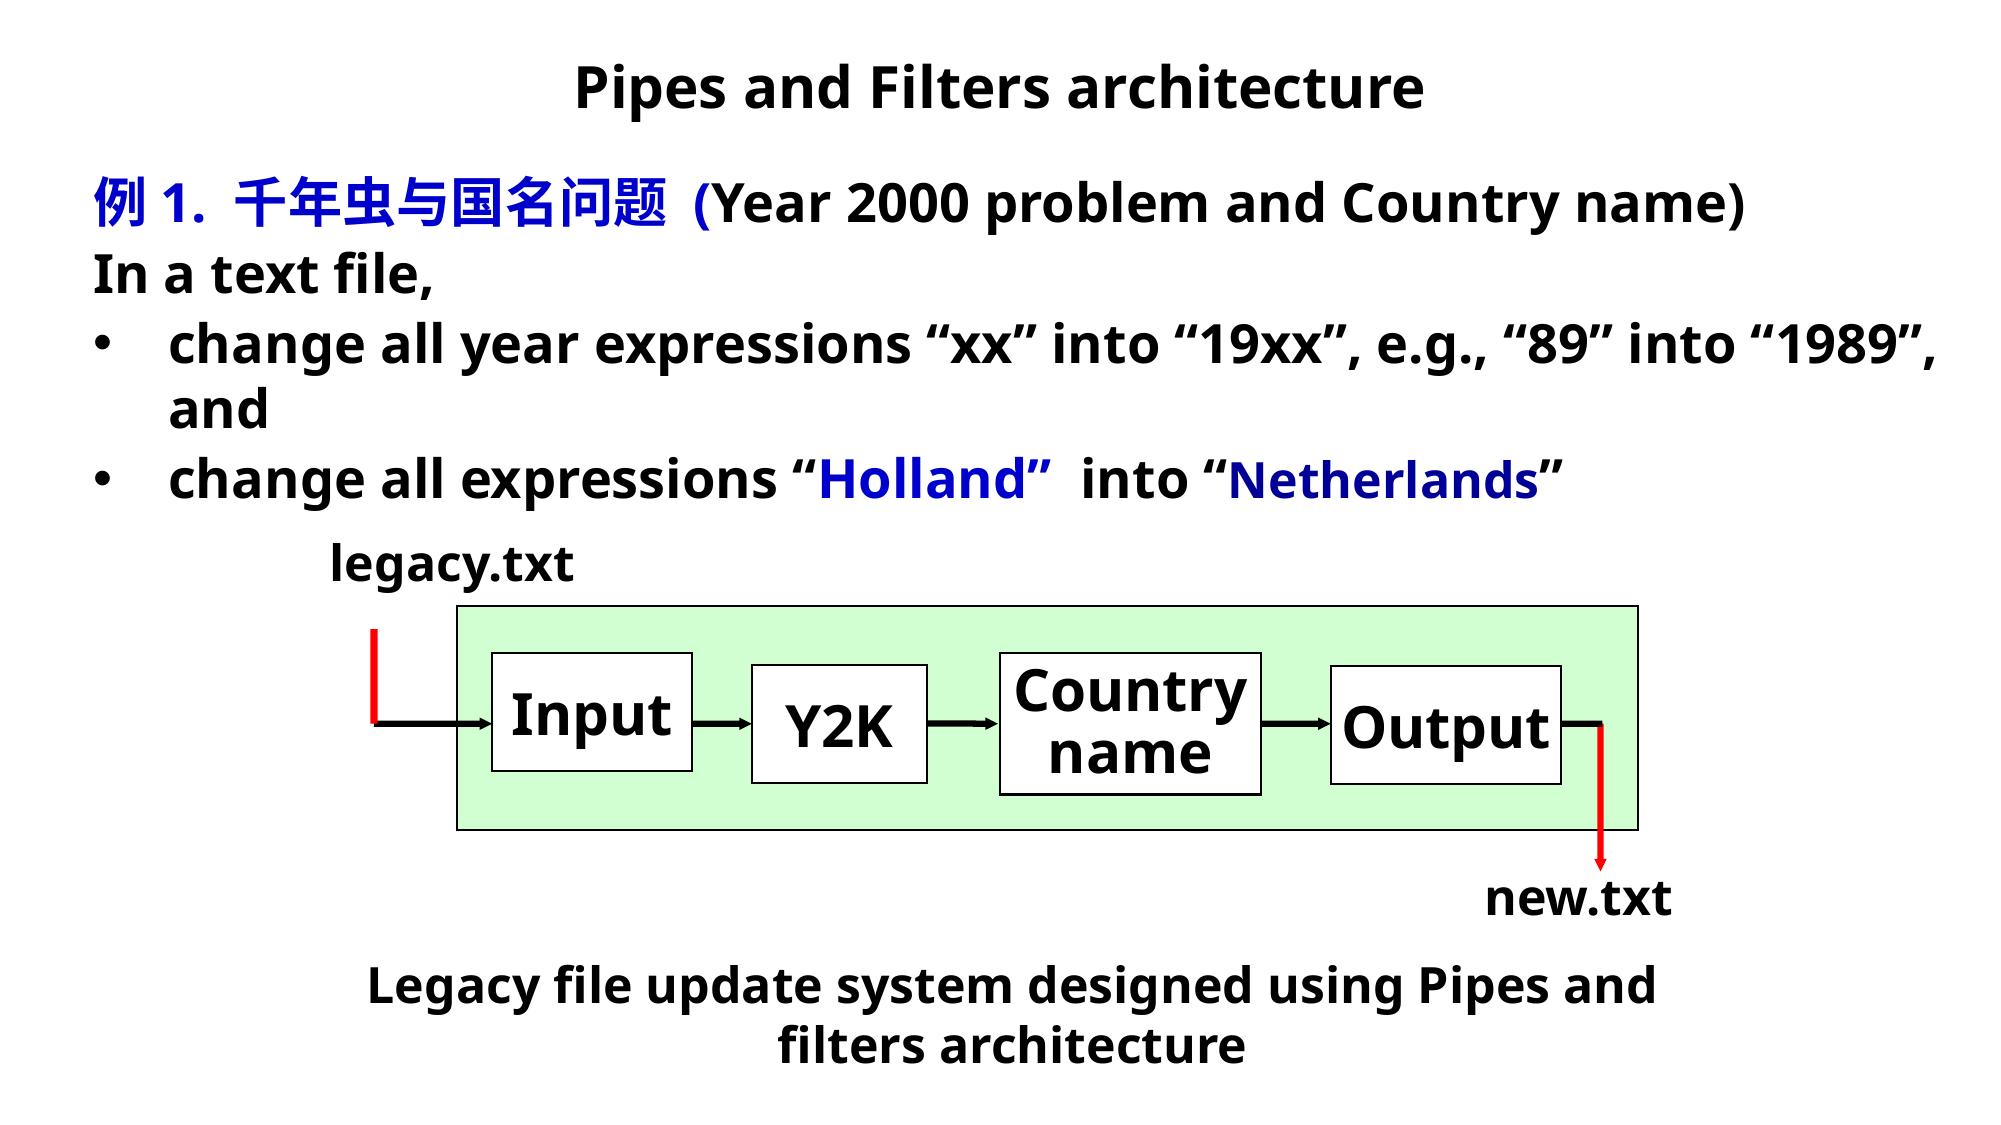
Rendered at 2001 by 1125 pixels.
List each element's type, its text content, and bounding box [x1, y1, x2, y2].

text_box legacy.txt [314, 523, 599, 599]
text_box Pipes and Filters architecture [324, 42, 1675, 126]
text_box [1260, 719, 1330, 728]
text_box [1596, 724, 1605, 872]
text_box Input [492, 652, 693, 771]
text_box Y2K [752, 664, 927, 783]
text_box Country name [999, 652, 1261, 795]
text_box [927, 719, 998, 728]
text_box Output [1330, 665, 1562, 784]
text_box [374, 719, 493, 728]
text_box 例1. 千年虫与国名问题 (Year 2000 problem and Country name) In a text file, change all year expressions “xx” into “19xx”, e.g., “89” into “1989”, and change all expressions “Holland” into “Netherlands” [78, 161, 1963, 518]
text_box Legacy file update system designed using Pipes and filters architecture [350, 945, 1675, 1081]
text_box [692, 719, 752, 728]
text_box new.txt [1469, 857, 1733, 933]
text_box [456, 605, 1638, 830]
